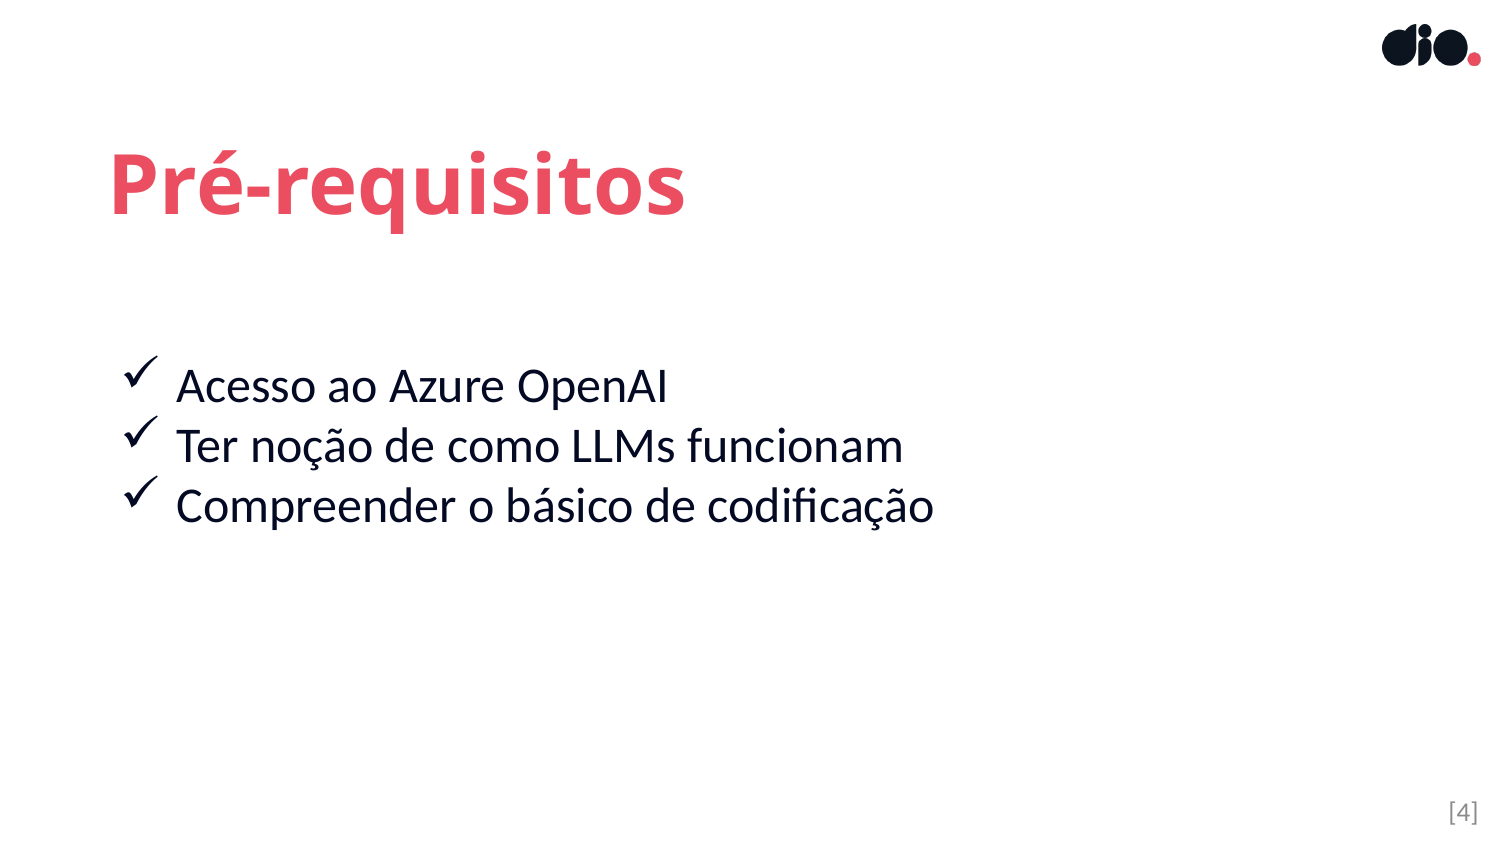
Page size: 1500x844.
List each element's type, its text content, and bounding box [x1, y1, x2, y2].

slide_number [4] [1403, 779, 1494, 844]
text_box Acesso ao Azure OpenAI Ter noção de como LLMs funcionam Compreender o básico de codificação [92, 262, 1403, 624]
text_box Pré-requisitos [92, 104, 1408, 243]
picture [1382, 24, 1481, 66]
